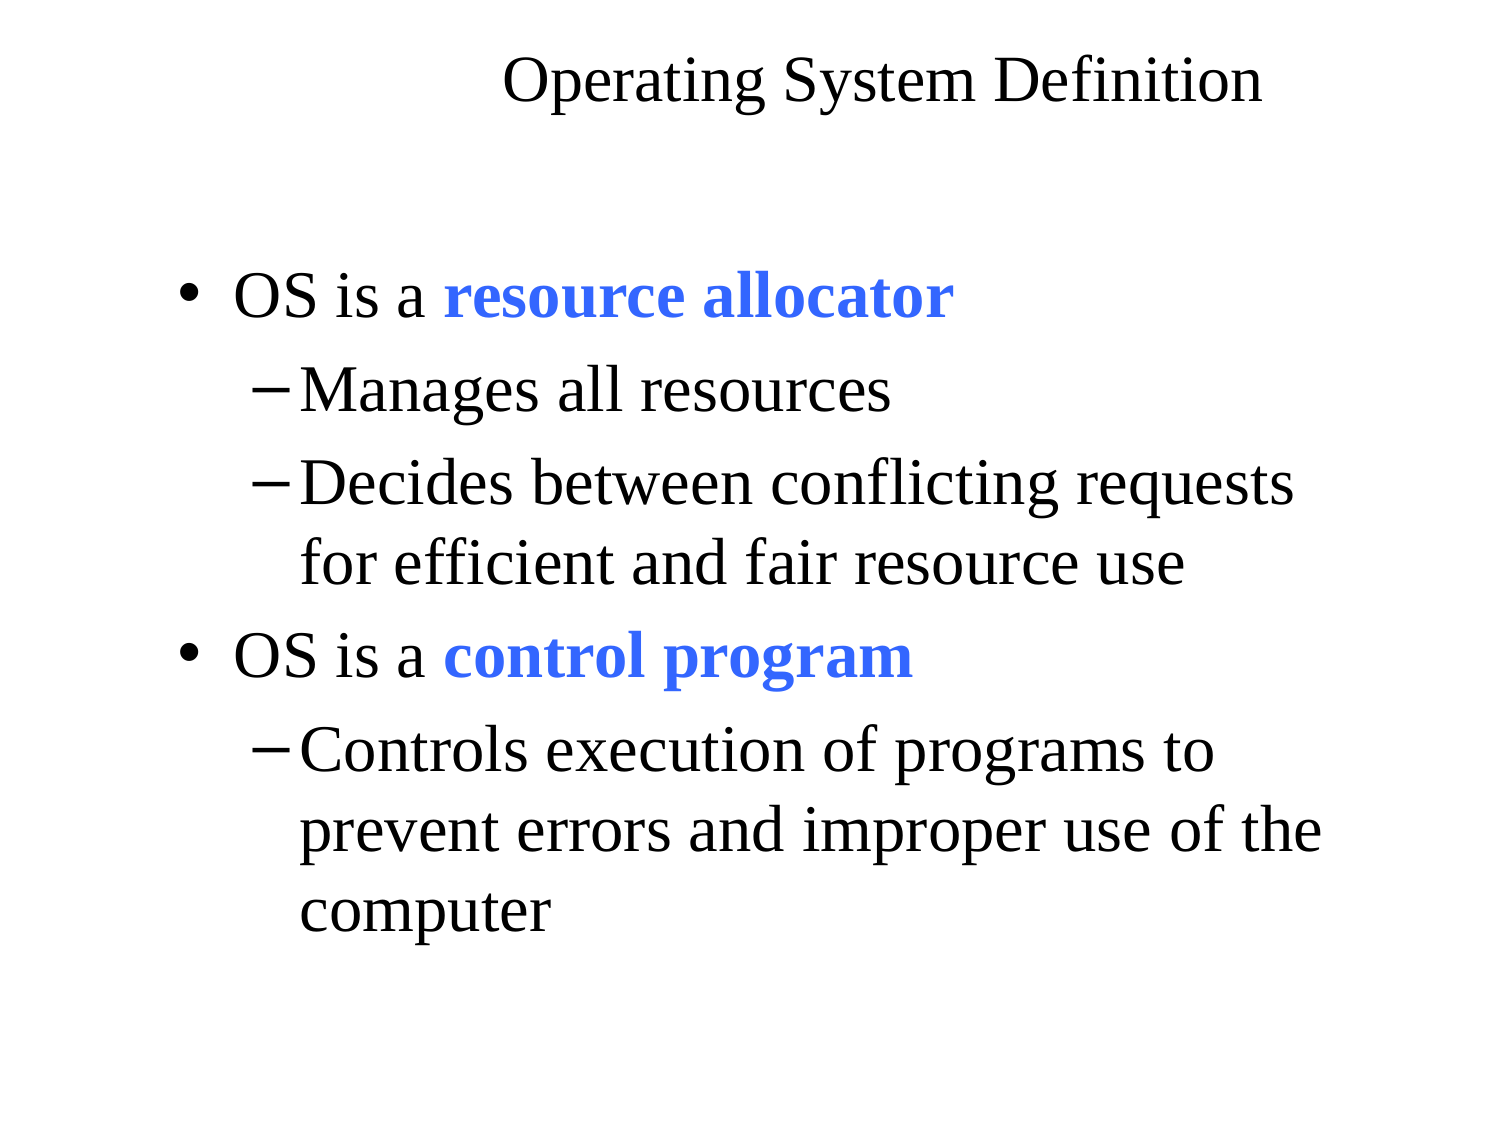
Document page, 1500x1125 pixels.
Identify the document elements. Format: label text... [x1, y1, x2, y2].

title Operating System Definition [267, 27, 1500, 122]
list OS is a resource allocator Manages all resources Decides between conflicting requests for efficient and fair resource use OS is a control program Controls execution of programs to prevent errors and improper use of the computer [162, 149, 1379, 1027]
